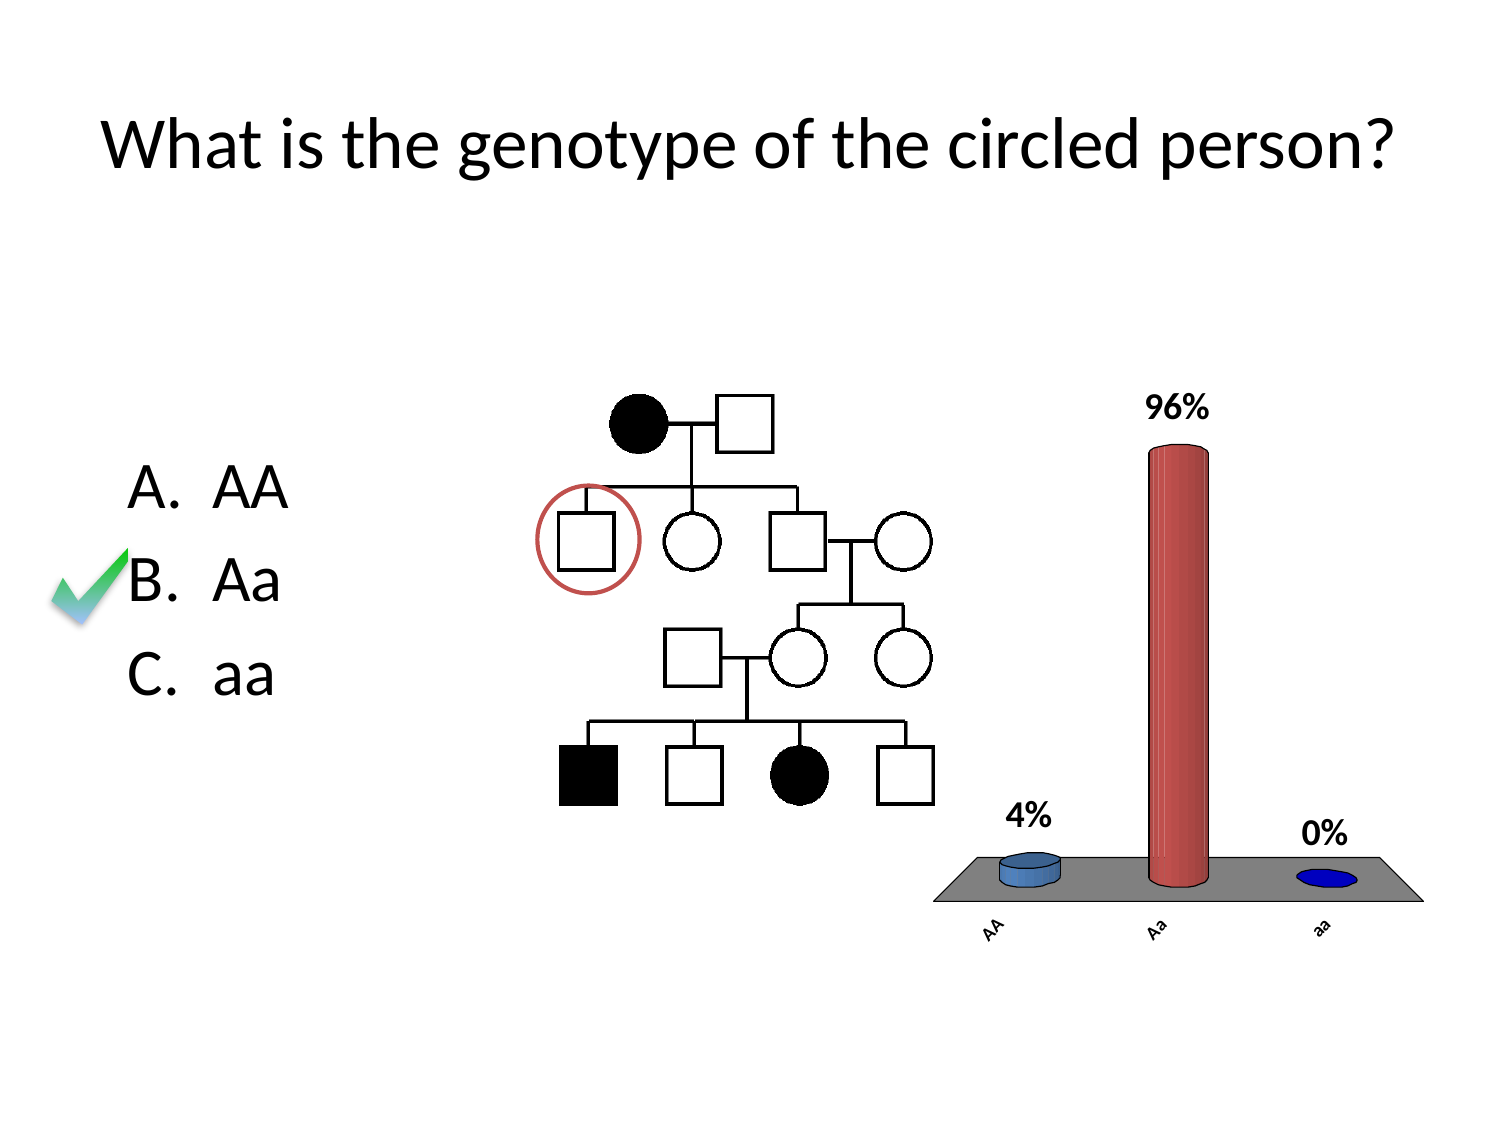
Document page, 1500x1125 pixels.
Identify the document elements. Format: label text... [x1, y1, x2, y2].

text_box [535, 498, 552, 581]
list AA Aa aa [112, 434, 381, 778]
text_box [885, 349, 1455, 990]
picture [557, 394, 959, 818]
title What is the genotype of the circled person? [75, 45, 1425, 233]
text_box [50, 546, 130, 626]
